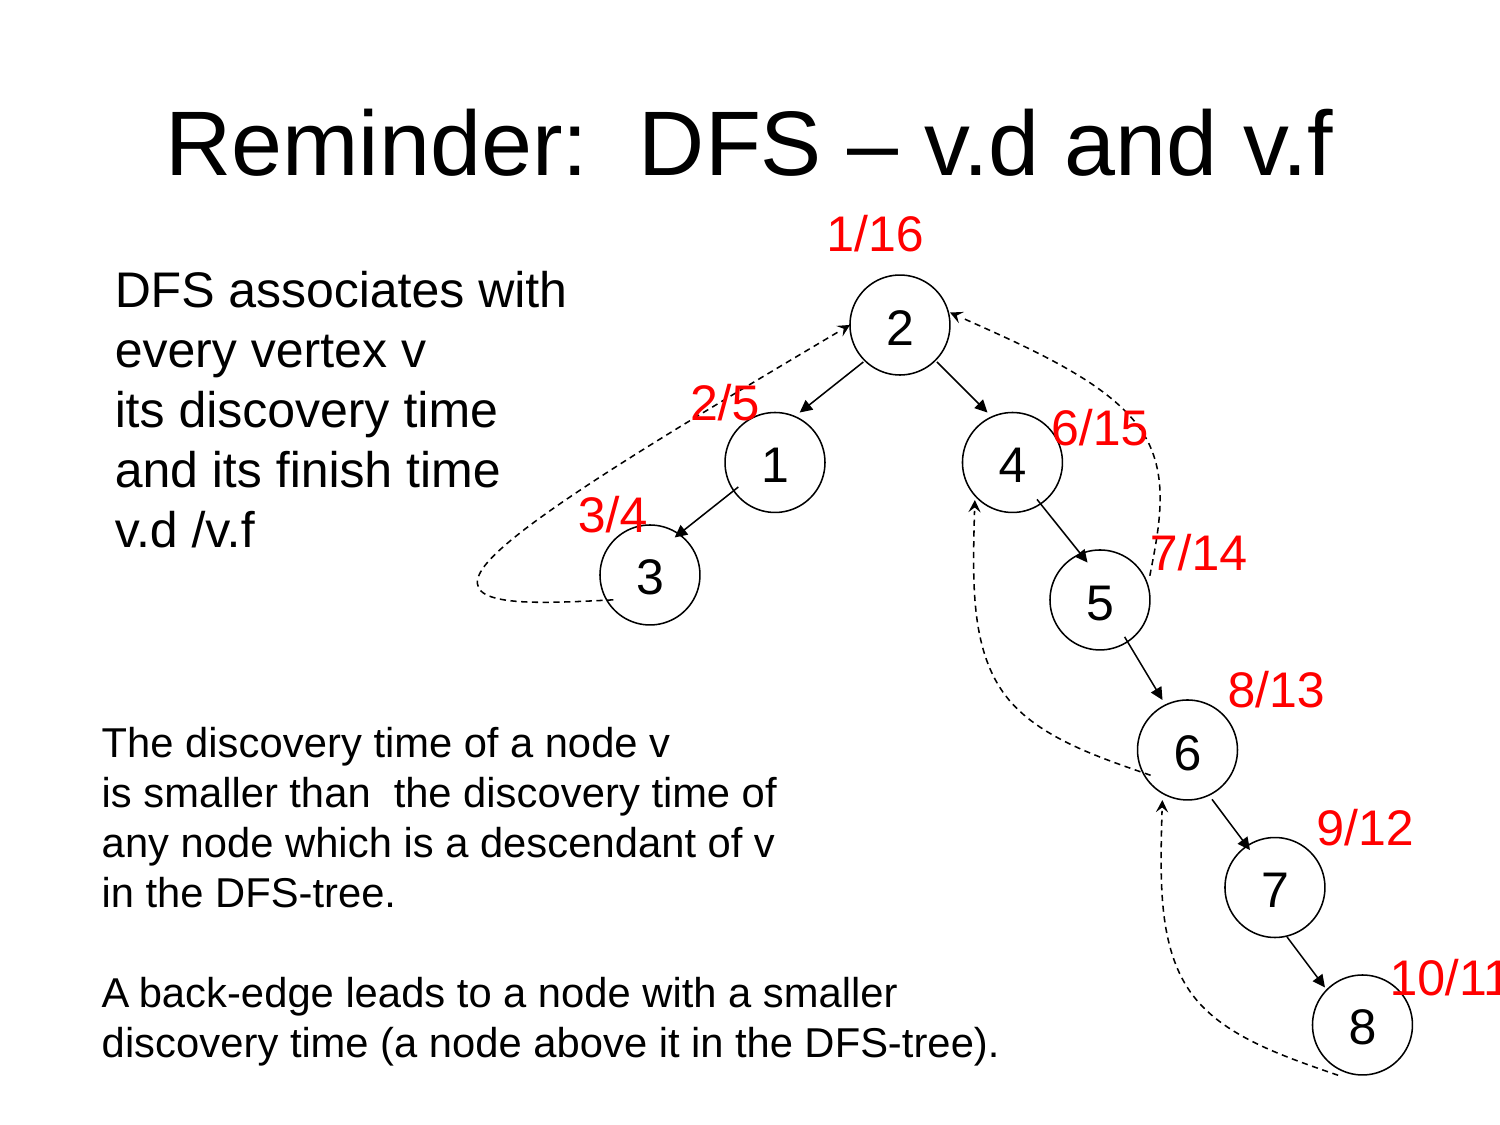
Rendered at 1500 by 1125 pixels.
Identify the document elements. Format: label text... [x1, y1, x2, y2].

text_box 10/11 [1374, 937, 1500, 1013]
text_box 6/15 [1036, 387, 1164, 464]
text_box 2/5 [675, 362, 775, 438]
text_box DFS associates with every vertex v its discovery time and its finish time v.d /v.f [99, 250, 634, 566]
text_box 3 [607, 530, 700, 625]
text_box 1 [725, 412, 826, 513]
text_box [950, 311, 1097, 426]
text_box 2 [850, 275, 950, 376]
text_box Reminder: DFS – v.d and v.f [74, 45, 1425, 233]
text_box [937, 362, 988, 413]
text_box 8/13 [1212, 649, 1340, 726]
text_box 1/16 [811, 193, 939, 270]
text_box 7/14 [1135, 512, 1263, 588]
text_box [674, 487, 738, 538]
text_box [1155, 800, 1338, 1076]
text_box [1065, 464, 1161, 556]
text_box 6 [1137, 699, 1238, 800]
text_box [477, 551, 655, 603]
text_box [1037, 499, 1088, 563]
text_box 7 [1224, 837, 1325, 938]
text_box [799, 362, 863, 413]
text_box 9/12 [1301, 787, 1429, 863]
text_box 5 [1050, 549, 1150, 650]
text_box [1212, 799, 1250, 850]
text_box [968, 500, 1150, 776]
text_box [1124, 637, 1163, 700]
text_box The discovery time of a node v is smaller than the discovery time of any node which is a descendant of v in the DFS-tree. A back-edge leads to a node with a smaller discovery time (a node above it in the DFS-tree). [86, 707, 1015, 1074]
text_box 3/4 [634, 474, 663, 551]
text_box 8 [1312, 975, 1413, 1075]
text_box [775, 324, 851, 412]
text_box 4 [962, 412, 1063, 513]
text_box [634, 429, 753, 542]
text_box [1287, 937, 1325, 988]
